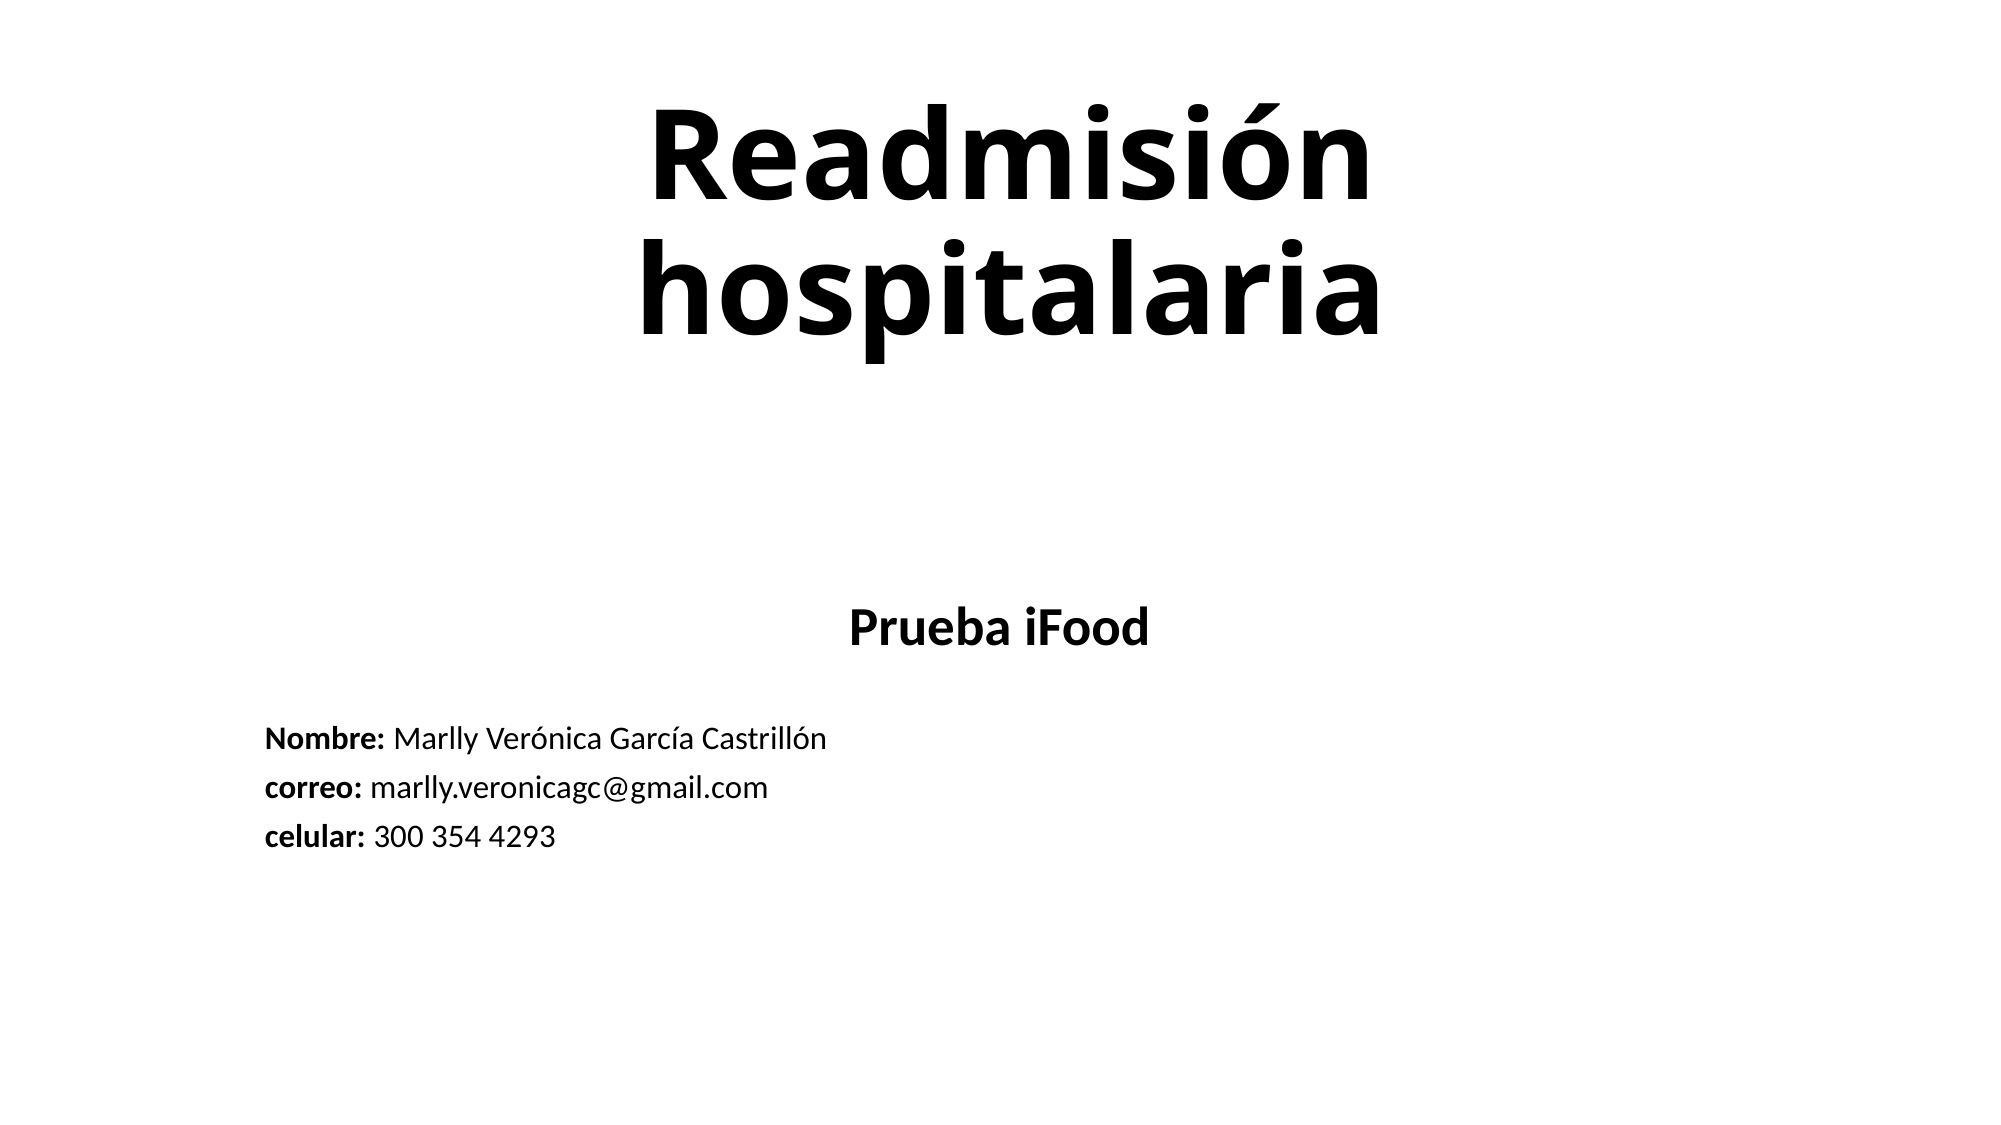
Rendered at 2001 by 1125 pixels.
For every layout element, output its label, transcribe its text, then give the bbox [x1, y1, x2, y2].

title Readmisión hospitalaria [261, 155, 1762, 370]
subtitle Prueba iFood Nombre: Marlly Verónica García Castrillón correo: marlly.veronicagc@gmail.com celular: 300 354 4293 [249, 590, 1750, 863]
